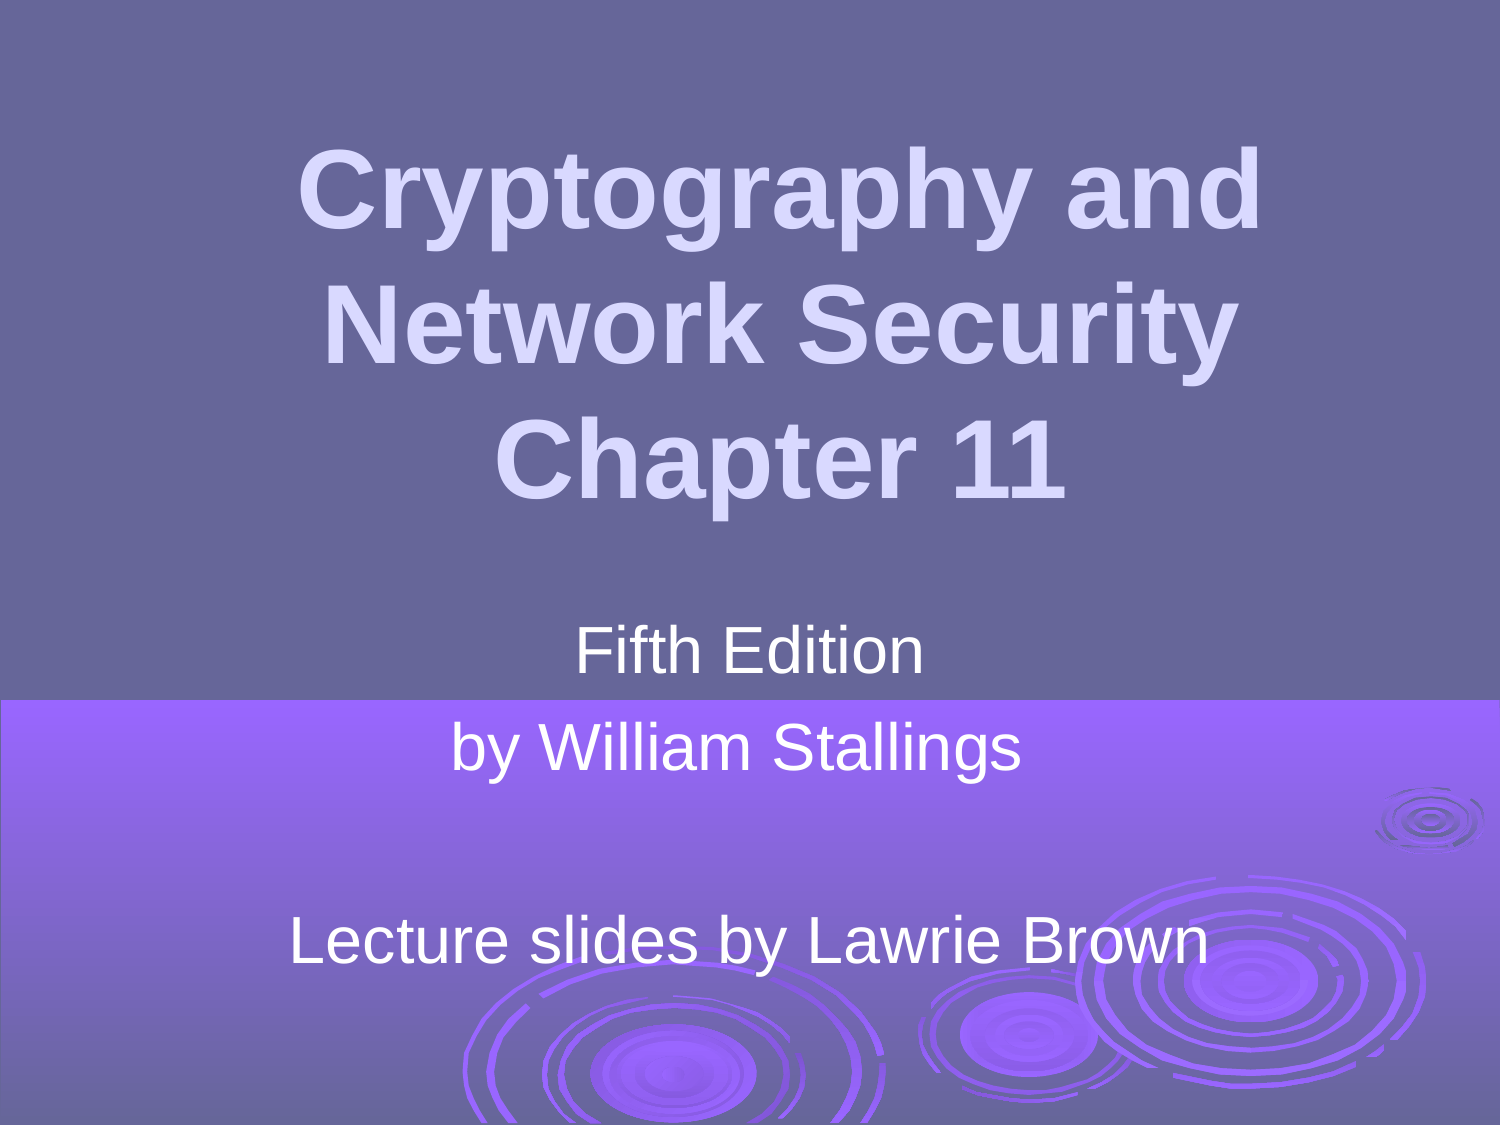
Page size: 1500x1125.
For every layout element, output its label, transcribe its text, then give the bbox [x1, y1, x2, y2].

text_box Cryptography and Network Security Chapter 11 [137, 74, 1425, 529]
picture [930, 1039, 1122, 1095]
text_box Fifth Edition by William Stallings Lecture slides by Lawrie Brown [224, 599, 1275, 1039]
